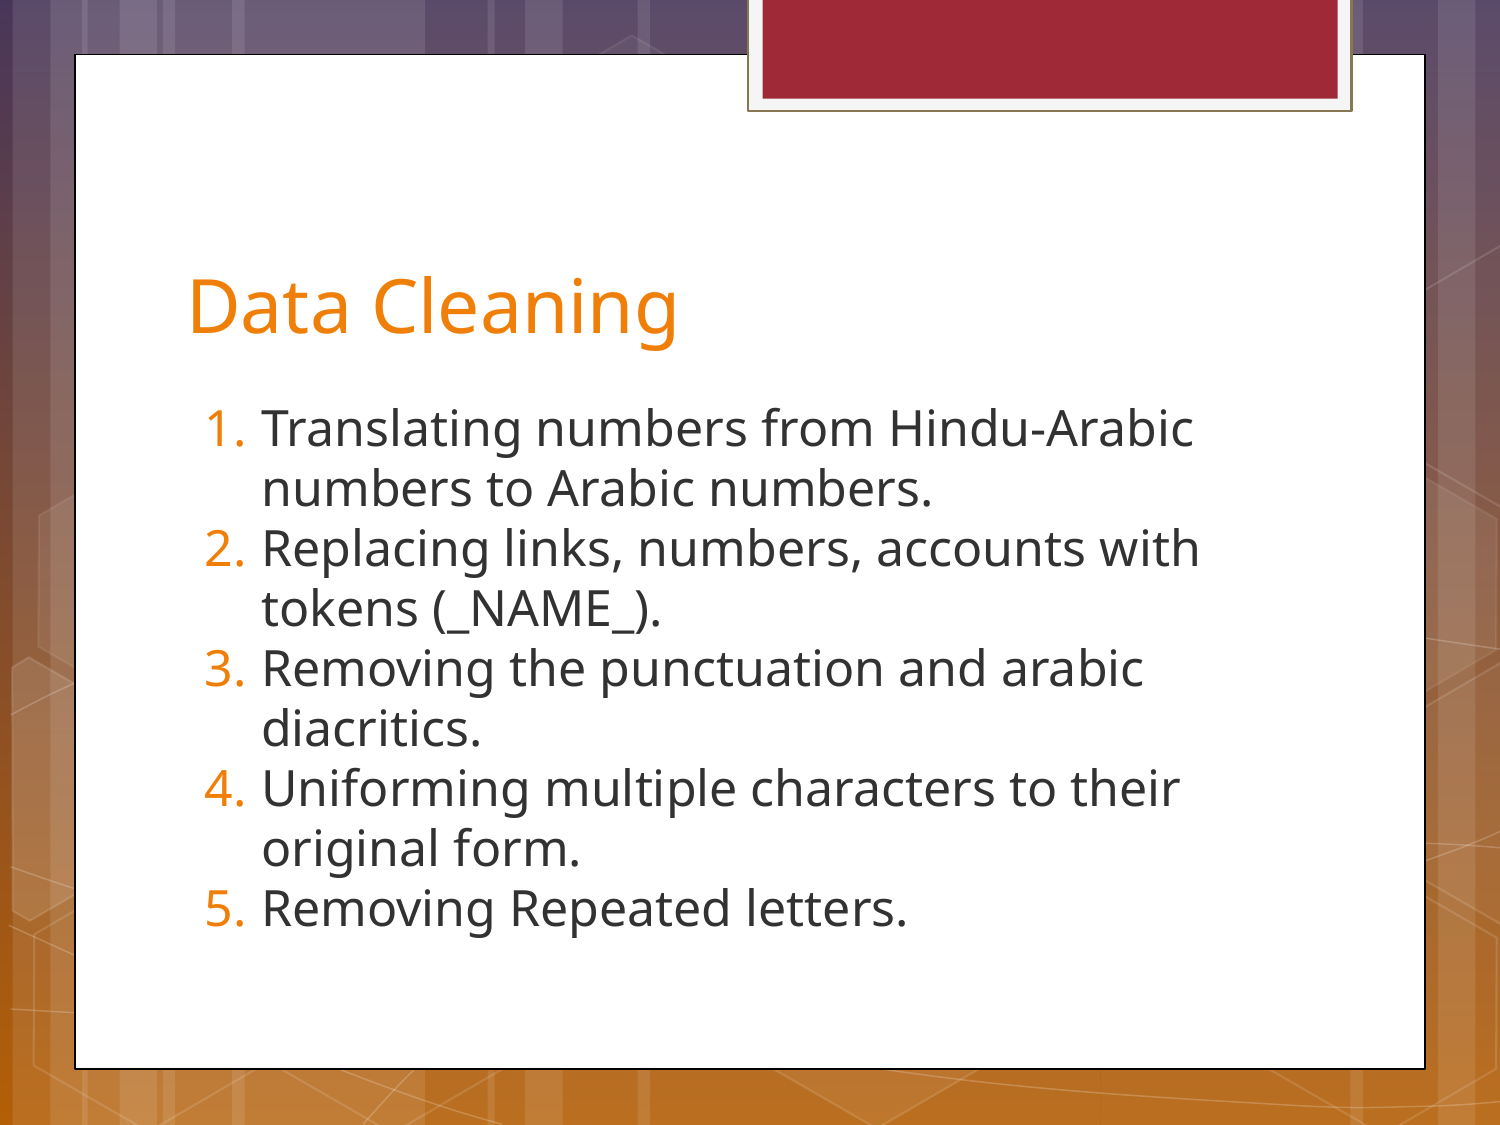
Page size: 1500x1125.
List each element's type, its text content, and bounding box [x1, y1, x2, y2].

list Translating numbers from Hindu-Arabic numbers to Arabic numbers. Replacing links, numbers, accounts with tokens (_NAME_). Removing the punctuation and arabic diacritics. Uniforming multiple characters to their original form. Removing Repeated letters. [171, 381, 1283, 957]
title Data Cleaning [171, 168, 1324, 357]
